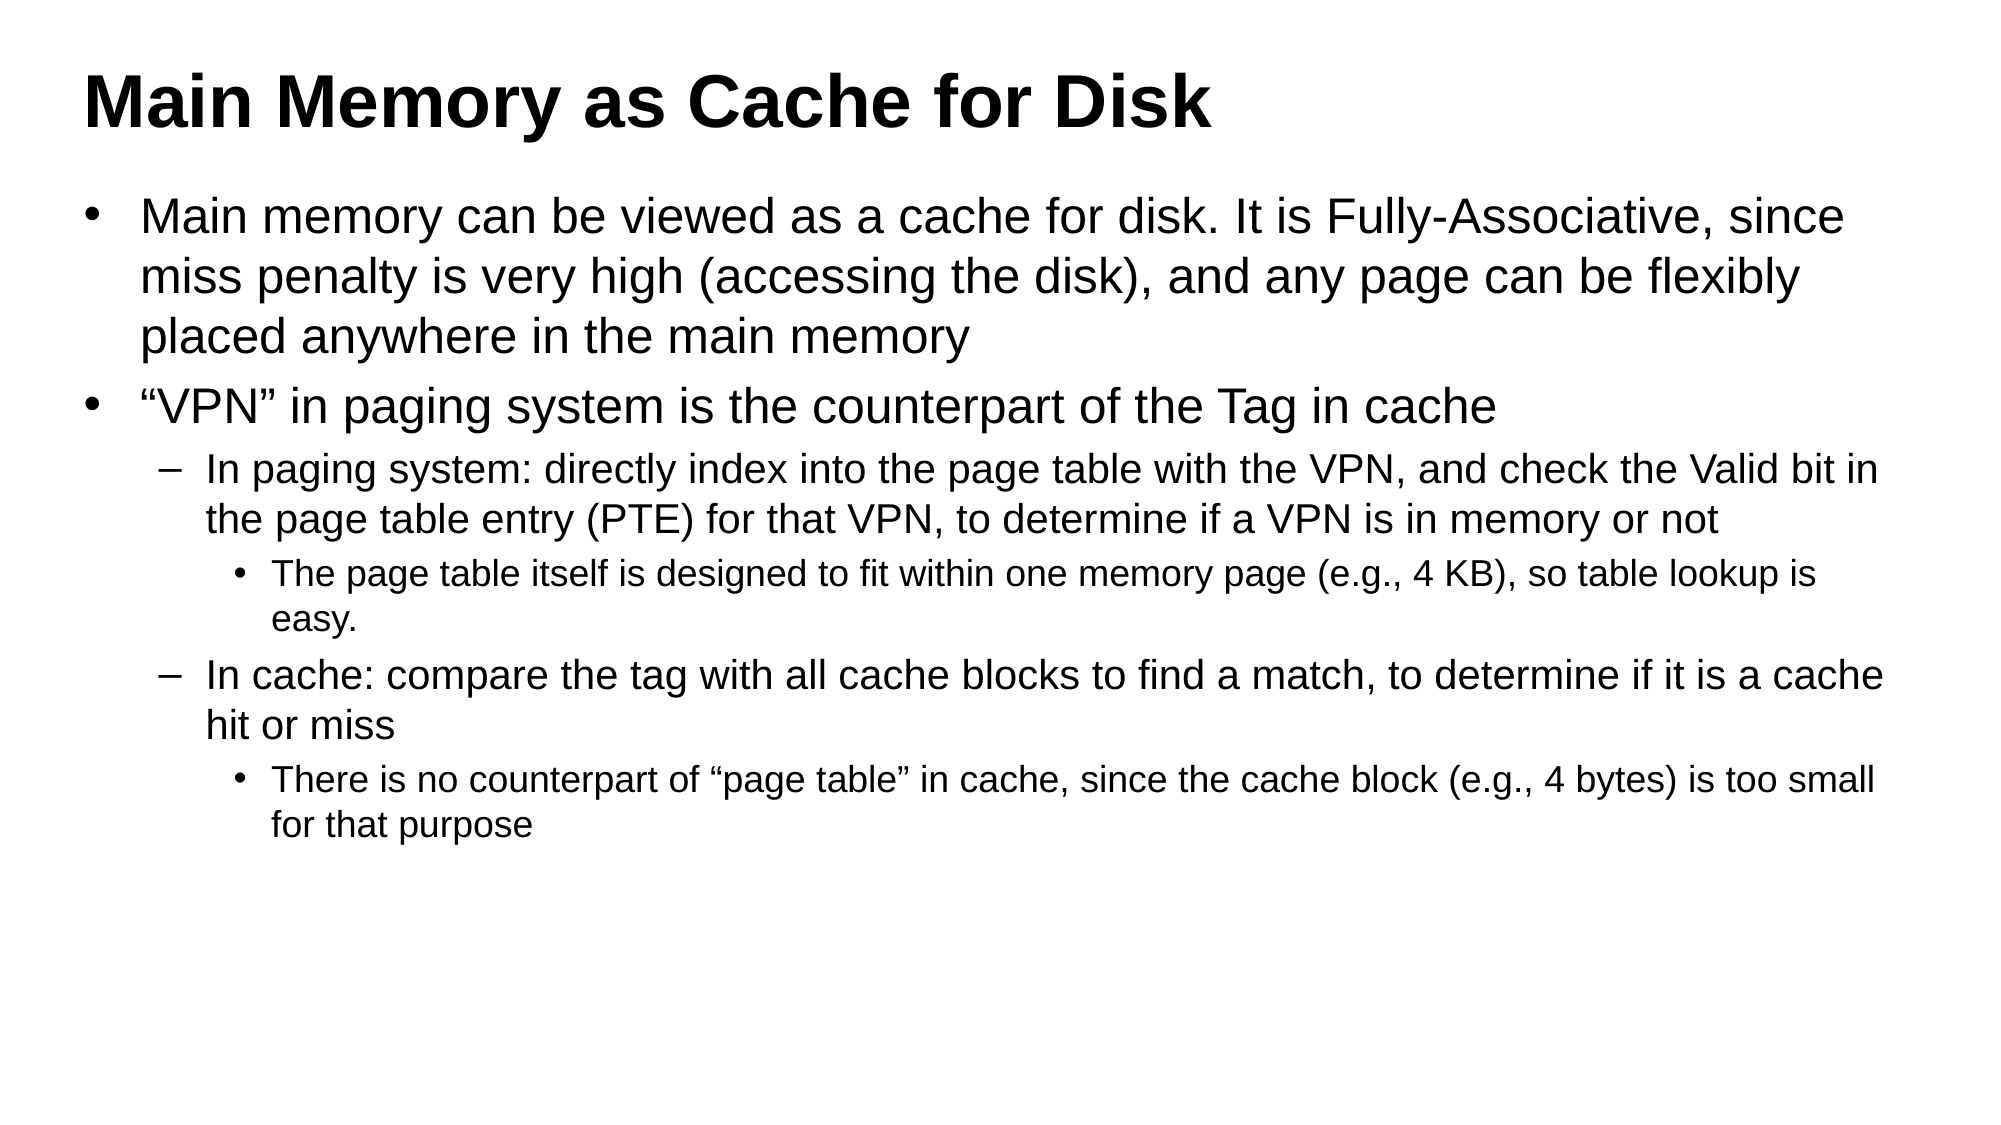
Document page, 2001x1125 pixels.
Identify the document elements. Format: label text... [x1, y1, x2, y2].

list Main memory can be viewed as a cache for disk. It is Fully-Associative, since miss penalty is very high (accessing the disk), and any page can be flexibly placed anywhere in the main memory “VPN” in paging system is the counterpart of the Tag in cache In paging system: directly index into the page table with the VPN, and check the Valid bit in the page table entry (PTE) for that VPN, to determine if a VPN is in memory or not The page table itself is designed to fit within one memory page (e.g., 4 KB), so table lookup is easy. In cache: compare the tag with all cache blocks to find a match, to determine if it is a cache hit or miss There is no counterpart of “page table” in cache, since the cache block (e.g., 4 bytes) is too small for that purpose [68, 176, 1929, 1019]
title Main Memory as Cache for Disk [68, 45, 1929, 152]
